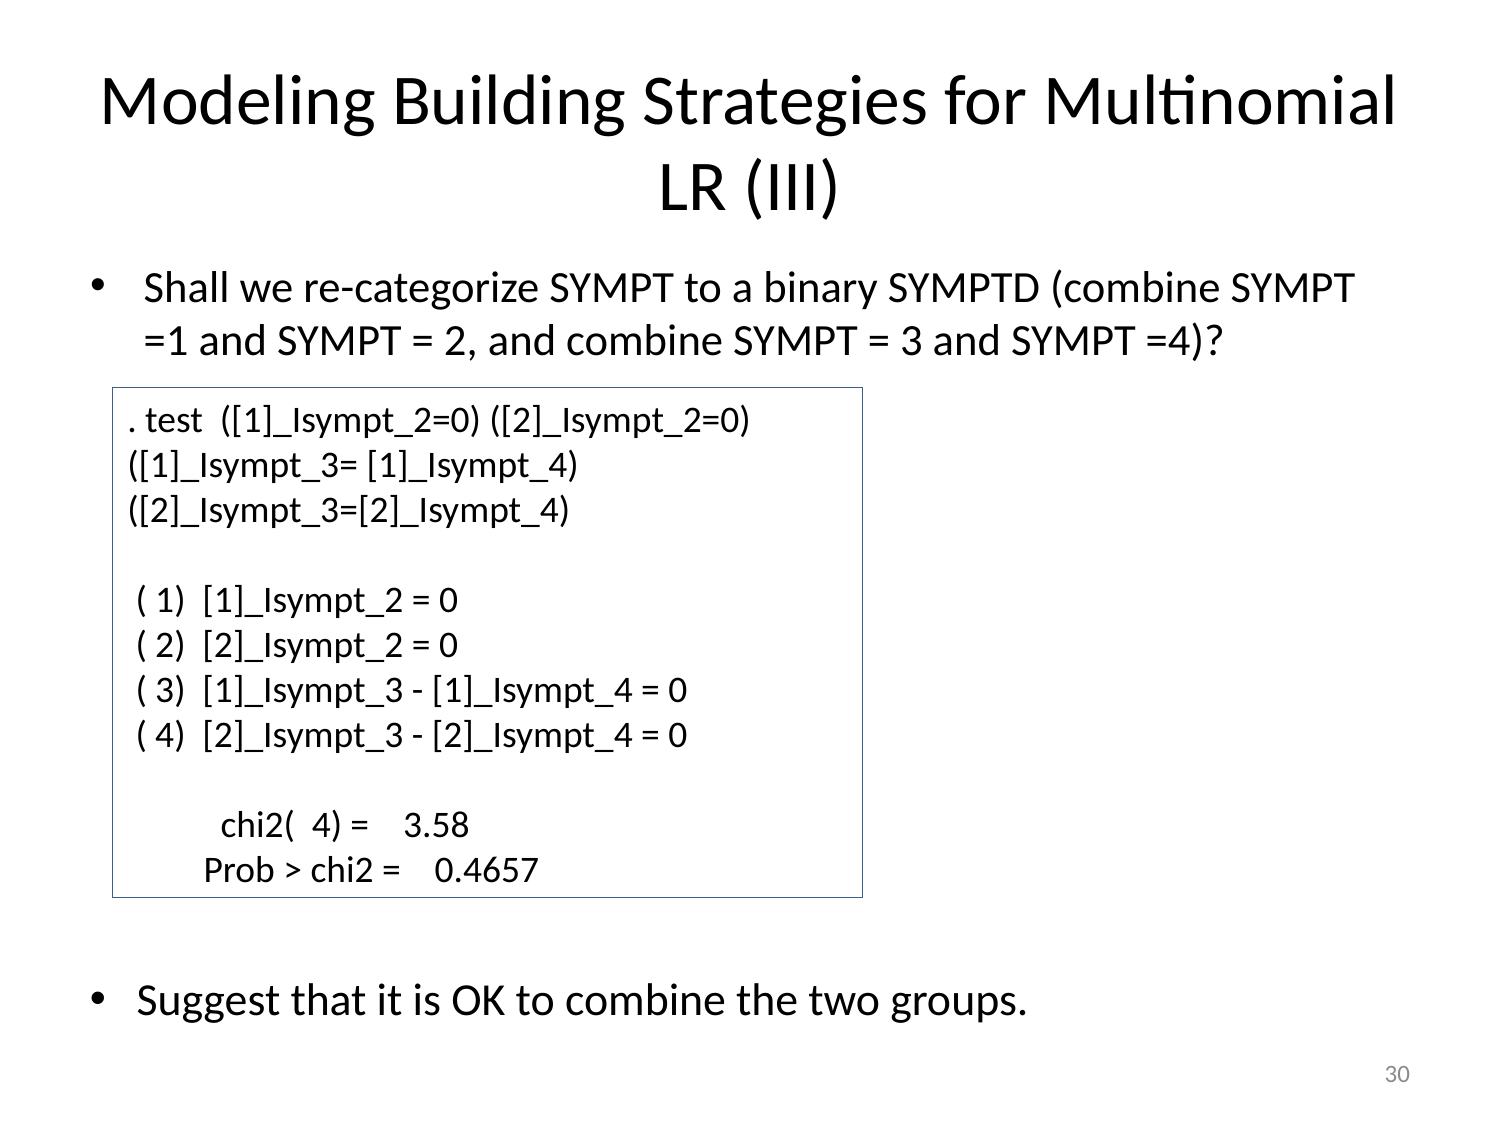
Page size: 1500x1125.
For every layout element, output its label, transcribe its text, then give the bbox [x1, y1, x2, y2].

list Shall we re-categorize SYMPT to a binary SYMPTD (combine SYMPT =1 and SYMPT = 2, and combine SYMPT = 3 and SYMPT =4)? [75, 249, 1425, 375]
text_box . test ([1]_Isympt_2=0) ([2]_Isympt_2=0) ([1]_Isympt_3= [1]_Isympt_4) ([2]_Isympt_3=[2]_Isympt_4) ( 1) [1]_Isympt_2 = 0 ( 2) [2]_Isympt_2 = 0 ( 3) [1]_Isympt_3 - [1]_Isympt_4 = 0 ( 4) [2]_Isympt_3 - [2]_Isympt_4 = 0 chi2( 4) = 3.58 Prob > chi2 = 0.4657 [112, 387, 863, 898]
text_box Suggest that it is OK to combine the two groups. [75, 962, 1075, 1033]
slide_number 30 [1074, 1042, 1425, 1103]
title Modeling Building Strategies for Multinomial LR (III) [75, 45, 1425, 233]
